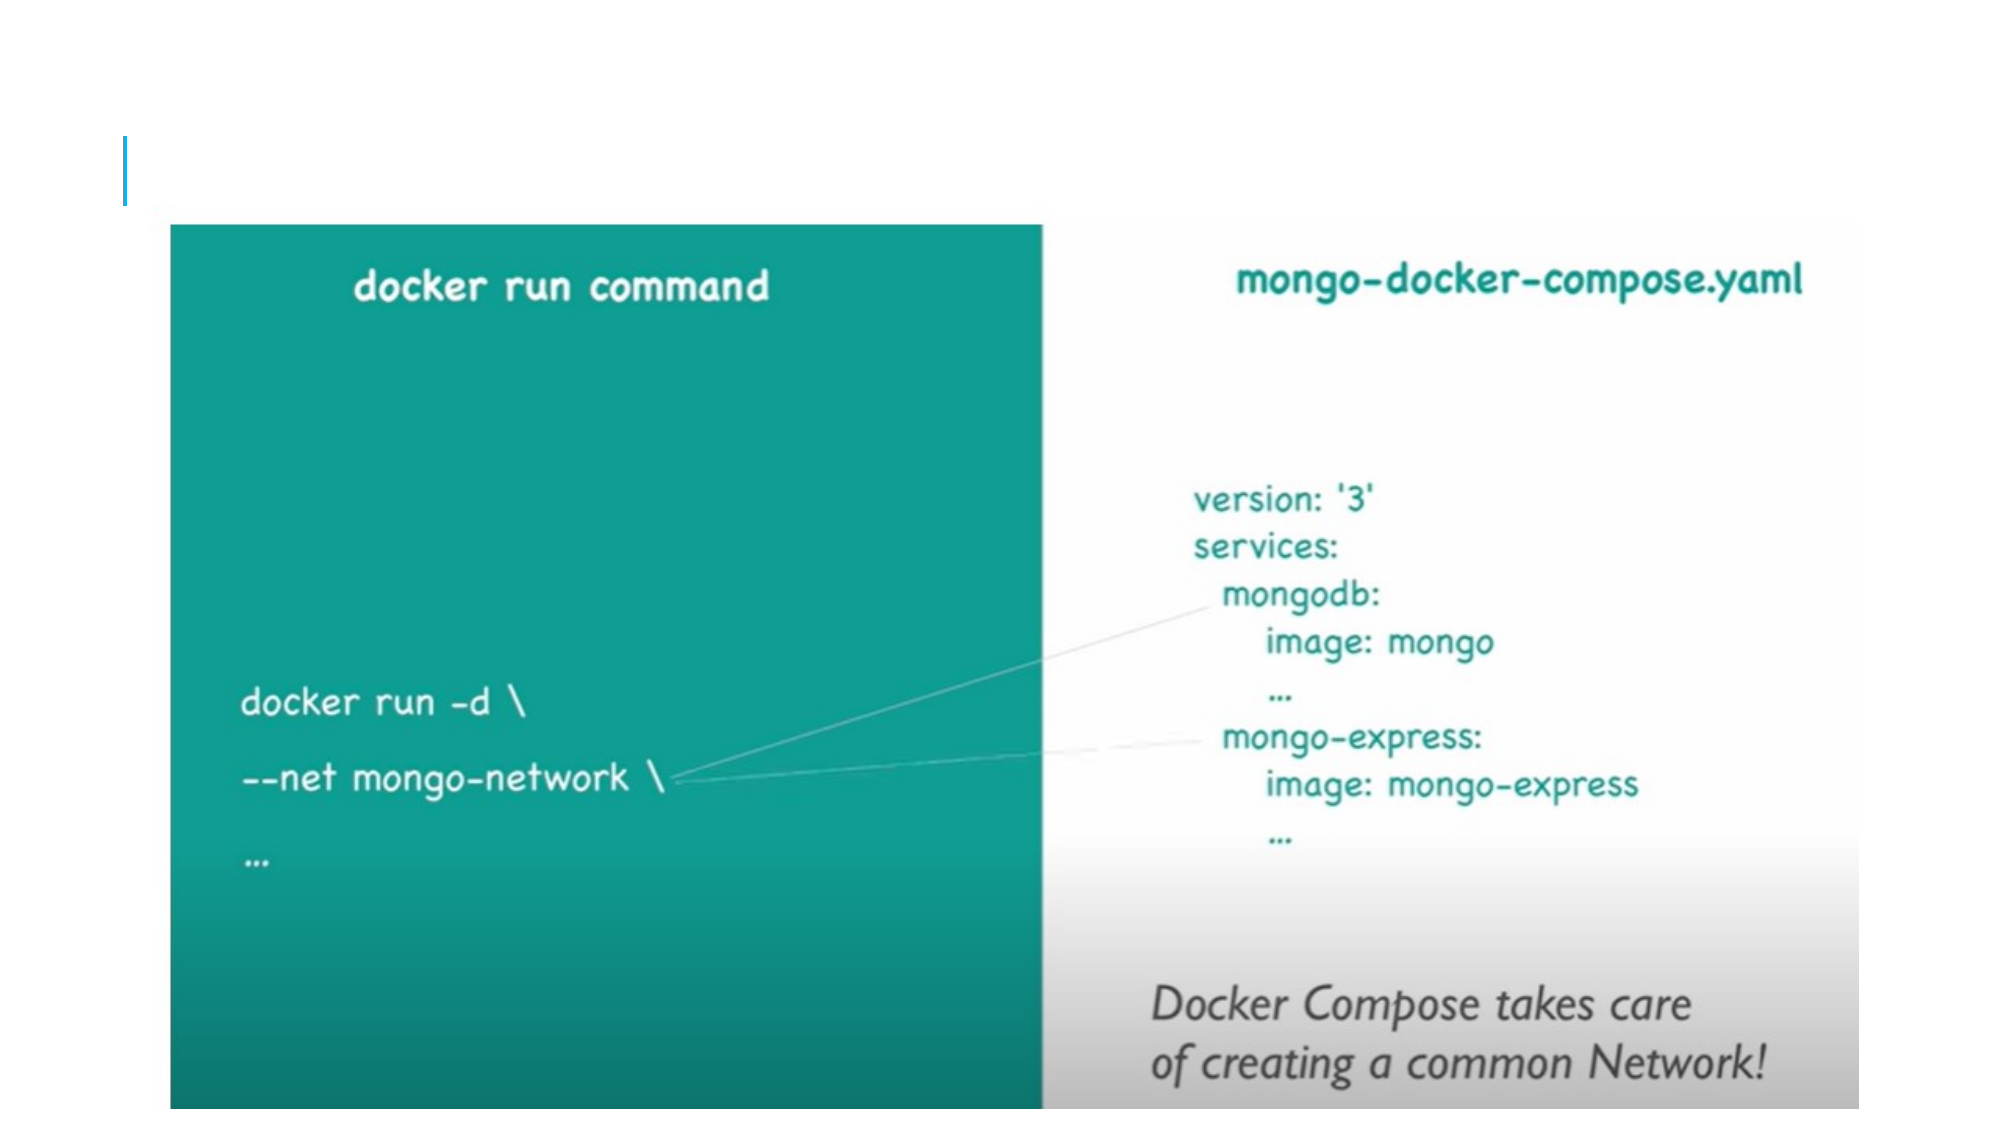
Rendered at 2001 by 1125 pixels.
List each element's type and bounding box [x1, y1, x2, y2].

picture [77, 206, 1860, 1109]
